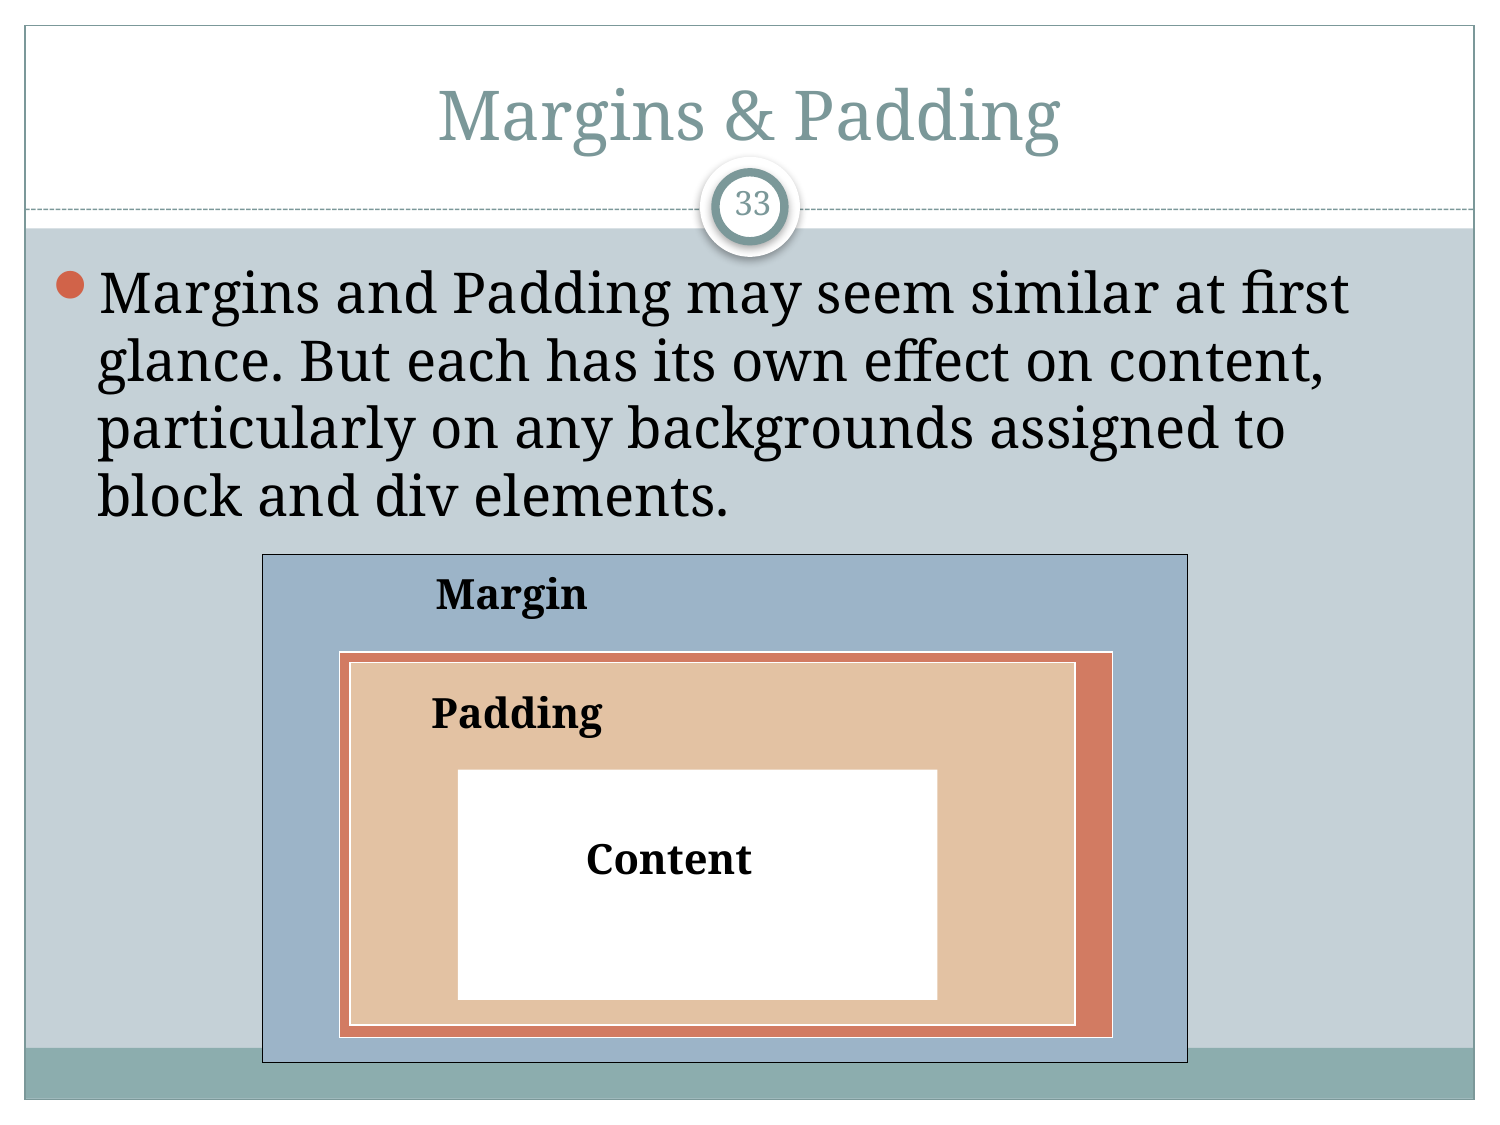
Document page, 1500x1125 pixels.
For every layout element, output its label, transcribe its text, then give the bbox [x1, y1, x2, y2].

text_box [339, 651, 1113, 1038]
title Margins & Padding [49, 37, 1450, 162]
text_box [350, 662, 1075, 1025]
slide_number 33 [715, 168, 791, 241]
text_box Margin [367, 560, 656, 626]
text_box [457, 769, 938, 1000]
text_box Padding [373, 679, 661, 745]
list Margins and Padding may seem similar at first glance. But each has its own effect on content, particularly on any backgrounds assigned to block and div elements. [37, 249, 1450, 550]
text_box Content [525, 825, 813, 890]
text_box [262, 554, 1188, 1063]
